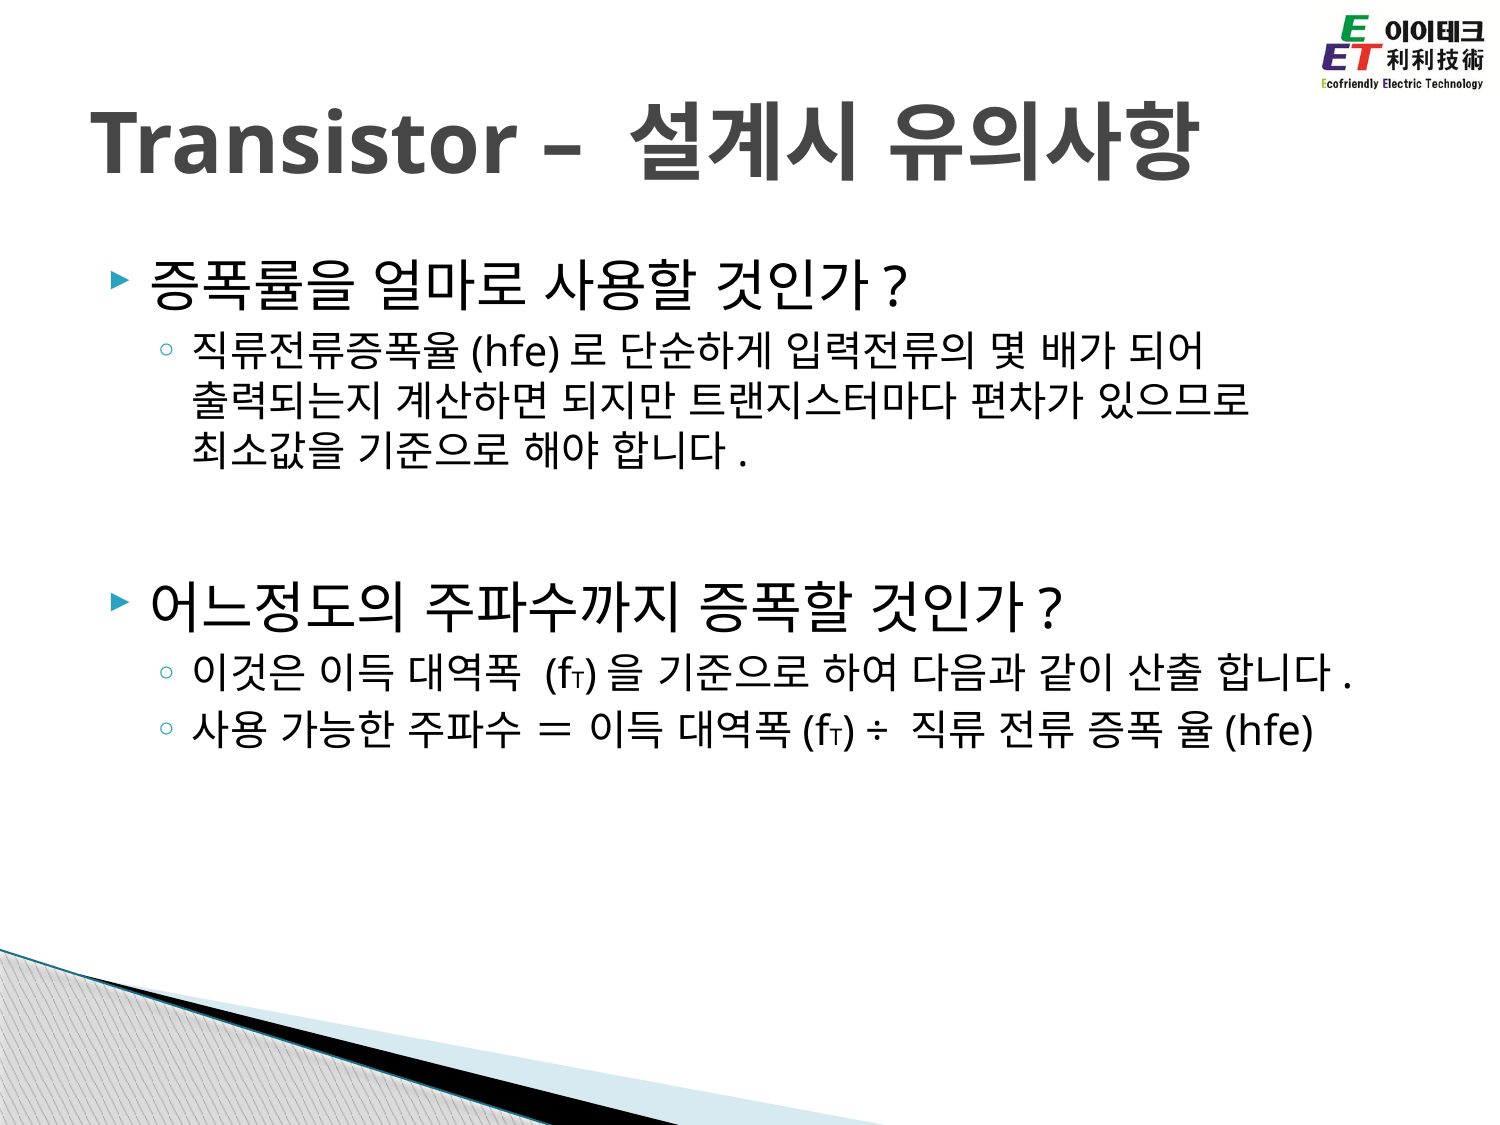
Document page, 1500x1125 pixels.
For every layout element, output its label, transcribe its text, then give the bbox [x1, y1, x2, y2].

list 증폭률을 얼마로 사용할 것인가? 직류전류증폭율(hfe)로 단순하게 입력전류의 몇 배가 되어 출력되는지 계산하면 되지만 트랜지스터마다 편차가 있으므로 최소값을 기준으로 해야 합니다. 어느정도의 주파수까지 증폭할 것인가? 이것은 이득 대역폭 (fT)을 기준으로 하여 다음과 같이 산출 합니다. 사용 가능한 주파수 ＝ 이득 대역폭(fT) ÷ 직류 전류 증폭 율(hfe) [75, 243, 1425, 986]
picture [1305, 0, 1500, 105]
title Transistor – 설계시 유의사항 [75, 45, 1425, 233]
